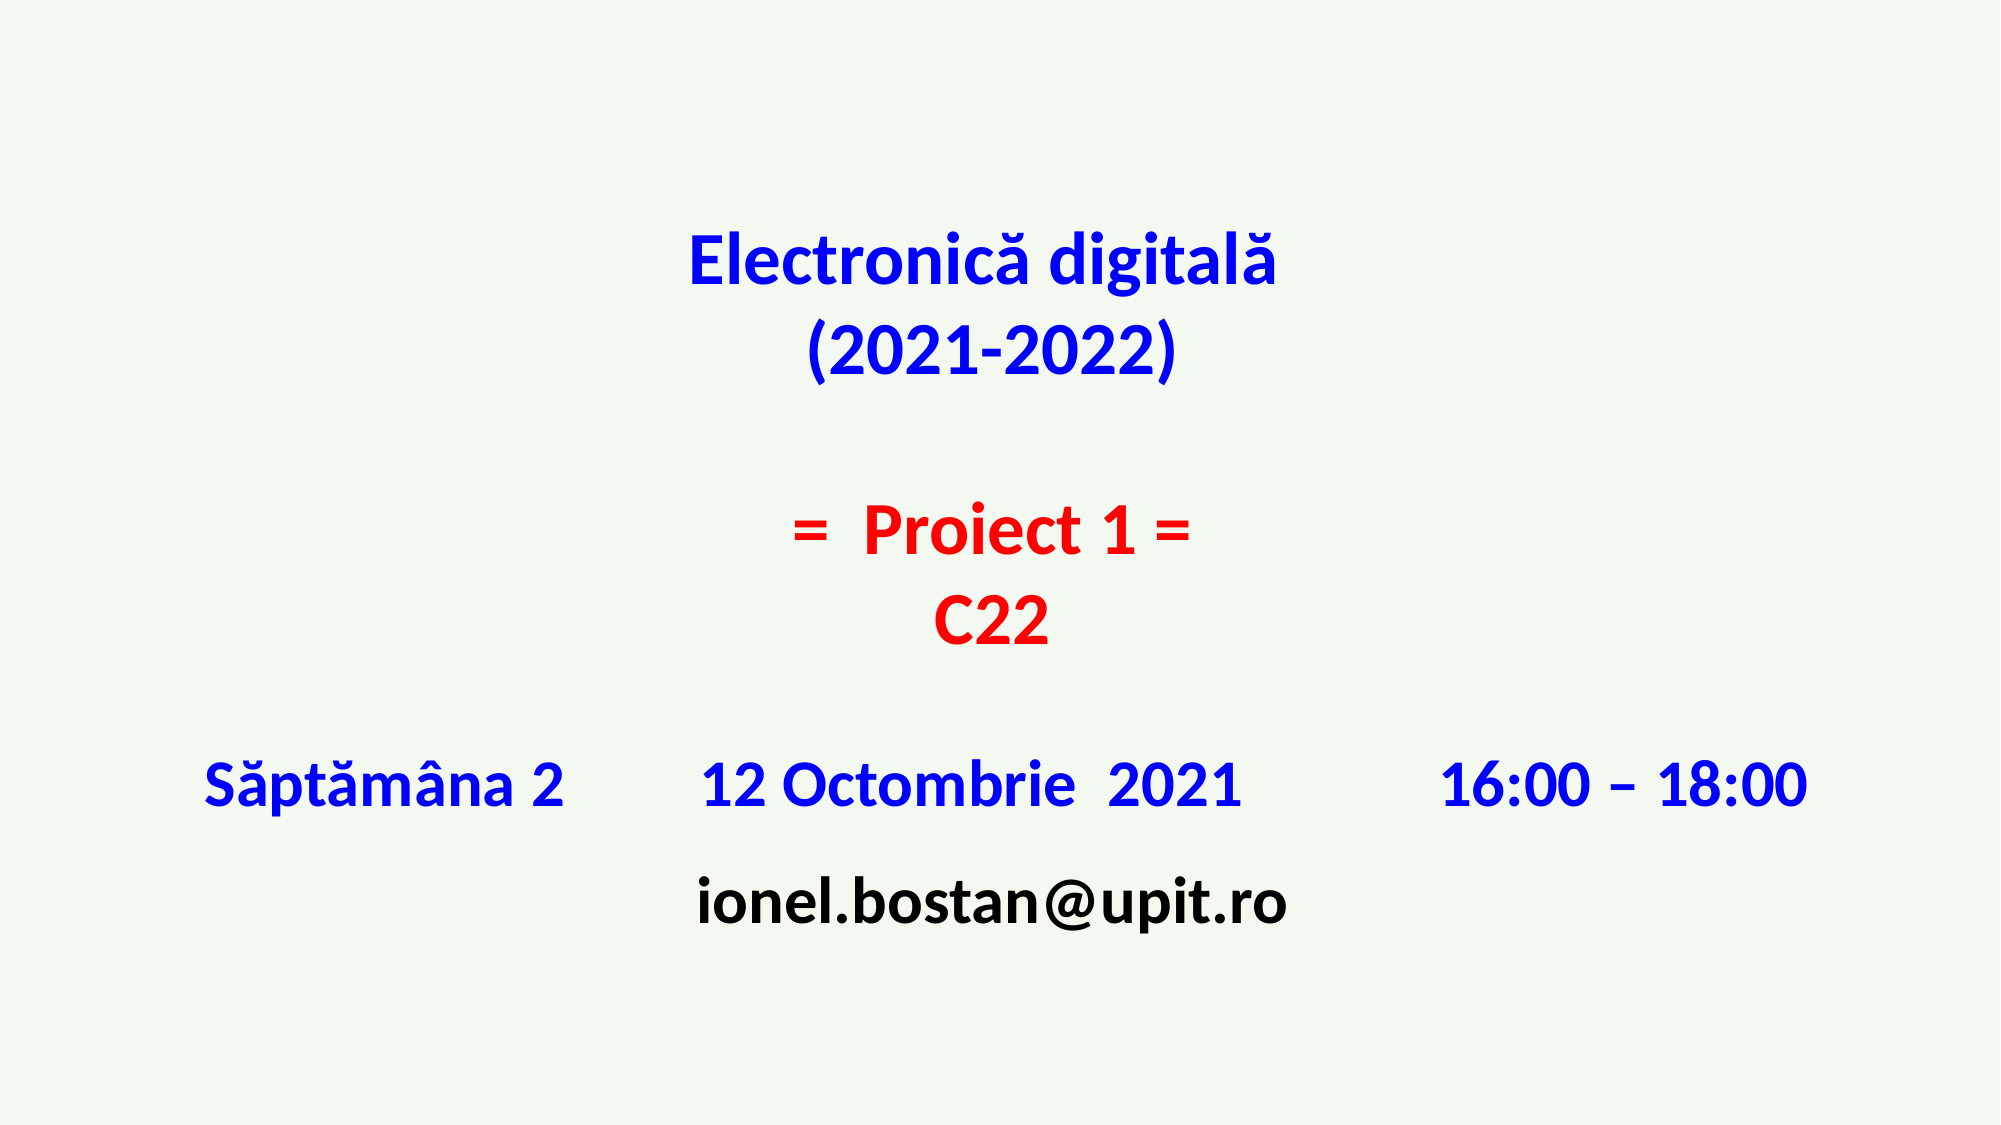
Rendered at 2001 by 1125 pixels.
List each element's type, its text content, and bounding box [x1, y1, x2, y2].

text_box Electronică digitală (2021-2022) = Proiect 1 = C22 Săptămâna 2 12 Octombrie 2021 16:00 – 18:00 ionel.bostan@upit.ro [114, 112, 1870, 990]
